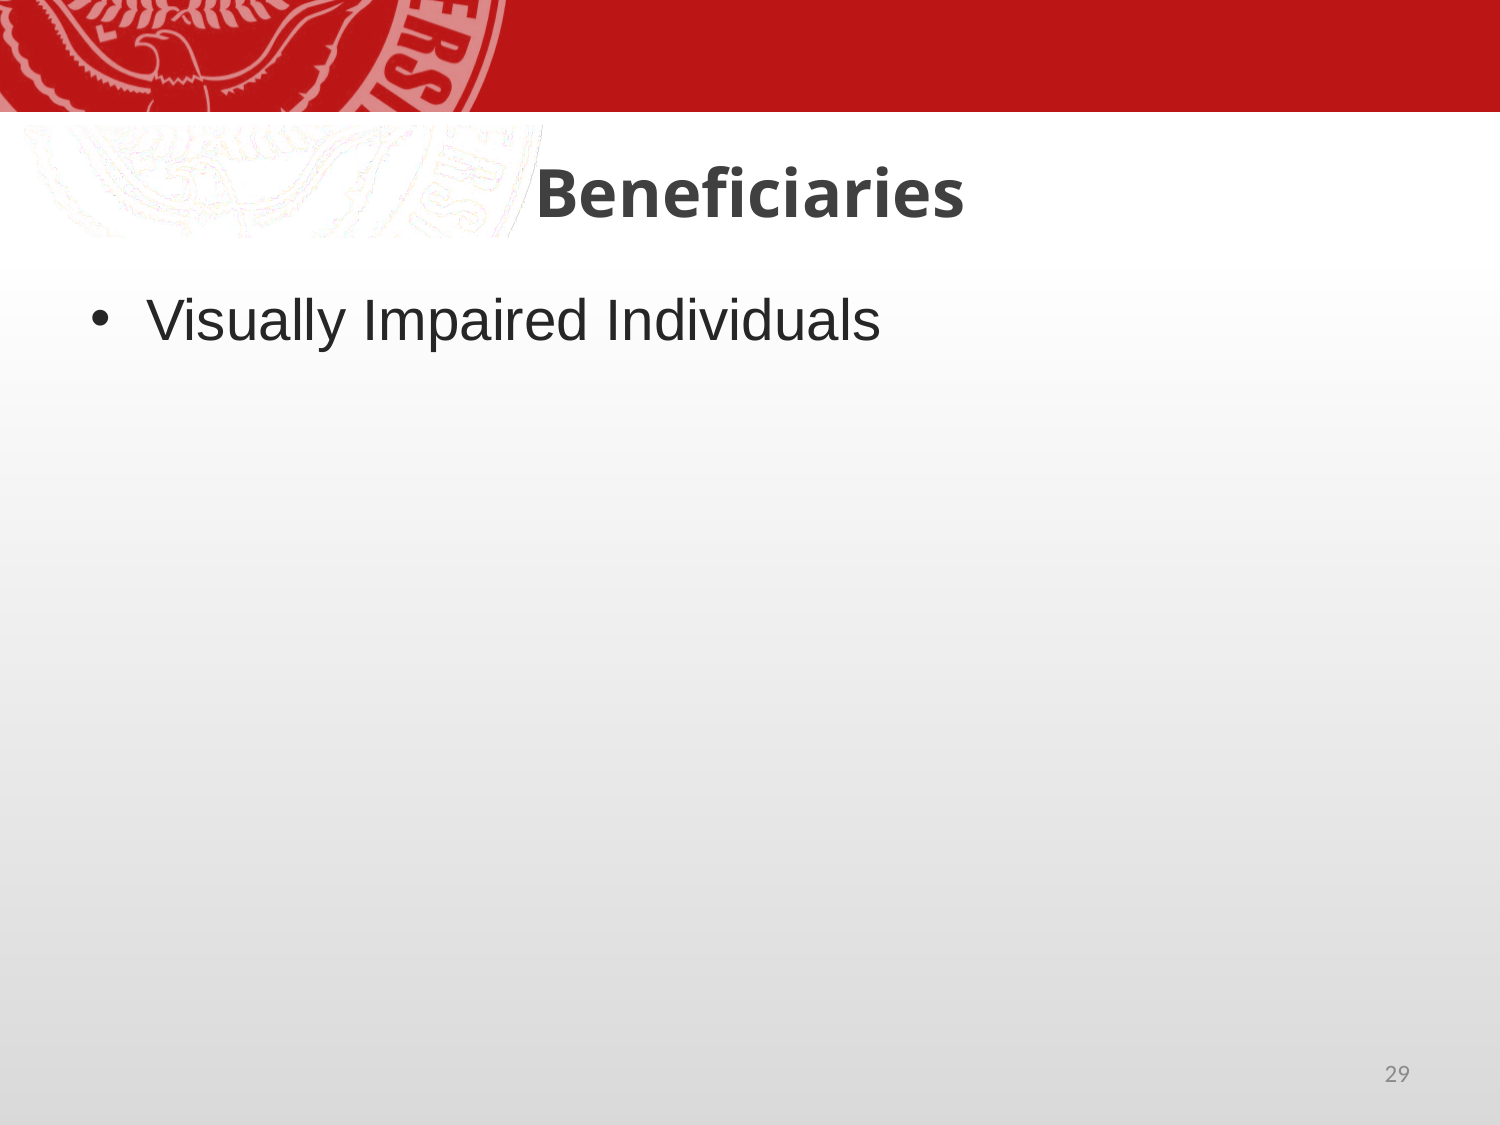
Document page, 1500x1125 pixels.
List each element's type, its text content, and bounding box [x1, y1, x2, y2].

list Visually Impaired Individuals [75, 275, 1425, 1005]
picture [0, 0, 1500, 112]
picture [24, 125, 1500, 238]
title Beneficiaries [75, 137, 1425, 245]
slide_number 29 [1074, 1042, 1425, 1103]
